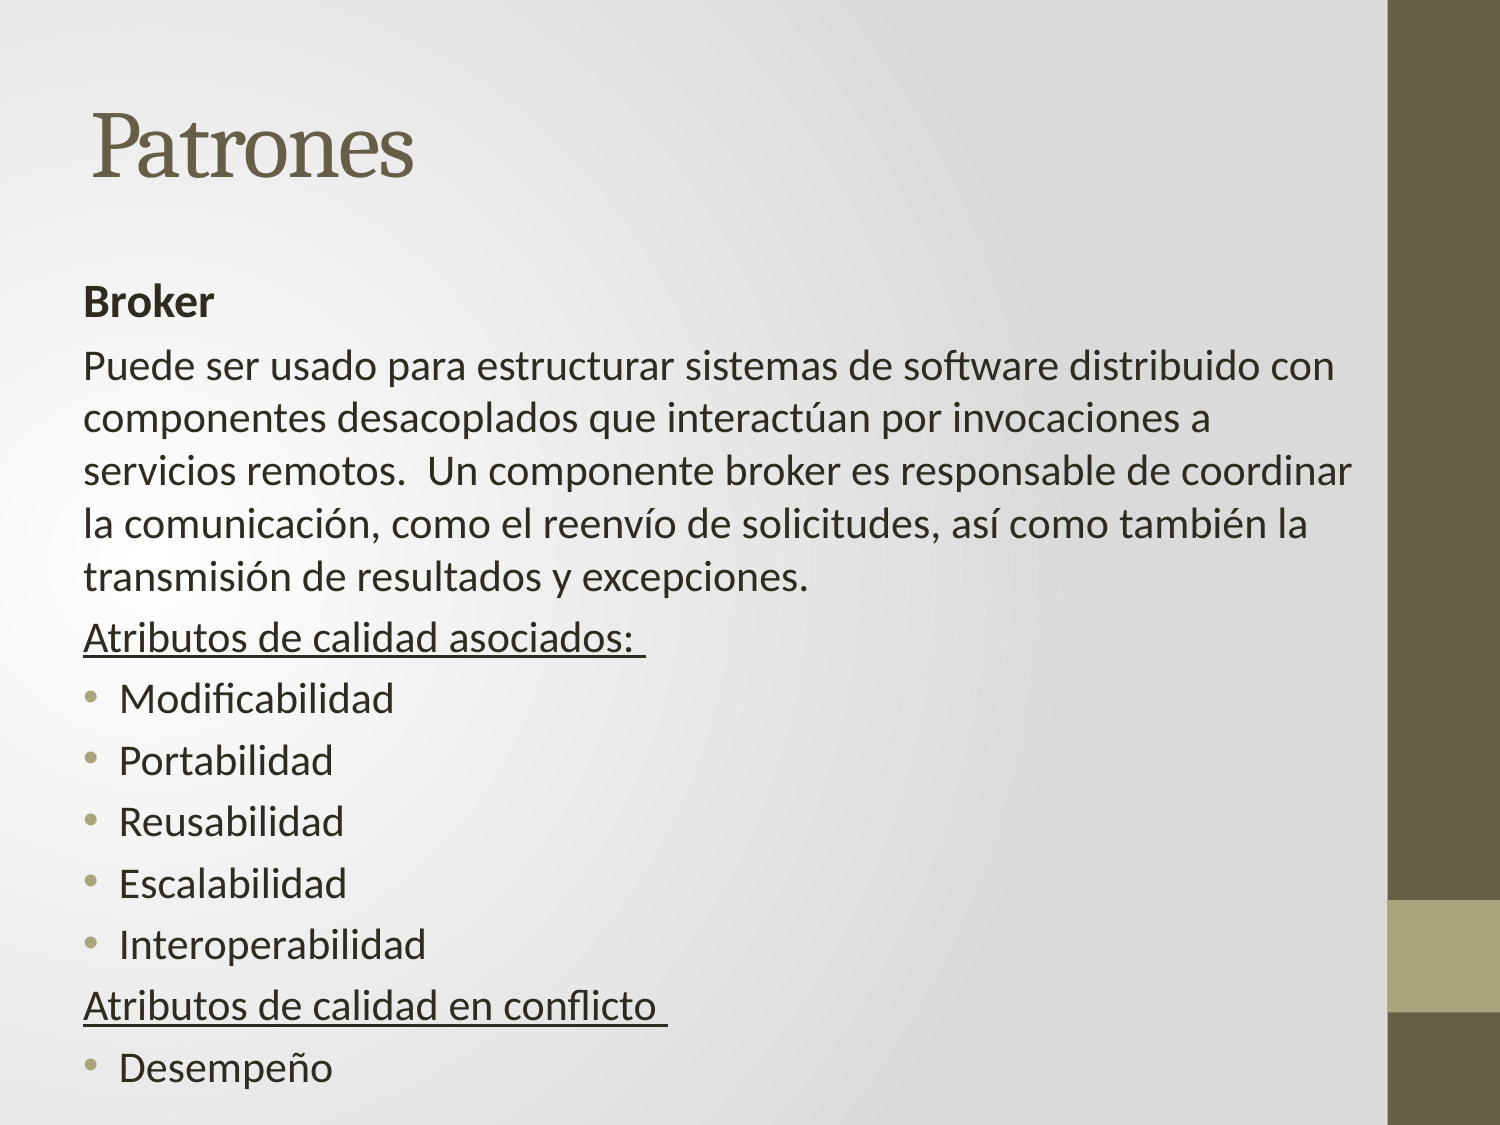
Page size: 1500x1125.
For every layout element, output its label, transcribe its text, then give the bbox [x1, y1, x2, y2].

title Patrones [75, 45, 1325, 233]
list Broker Puede ser usado para estructurar sistemas de software distribuido con componentes desacoplados que interactúan por invocaciones a servicios remotos. Un componente broker es responsable de coordinar la comunicación, como el reenvío de solicitudes, así como también la transmisión de resultados y excepciones. Atributos de calidad asociados: Modificabilidad Portabilidad Reusabilidad Escalabilidad Interoperabilidad Atributos de calidad en conflicto Desempeño [50, 262, 1375, 1100]
